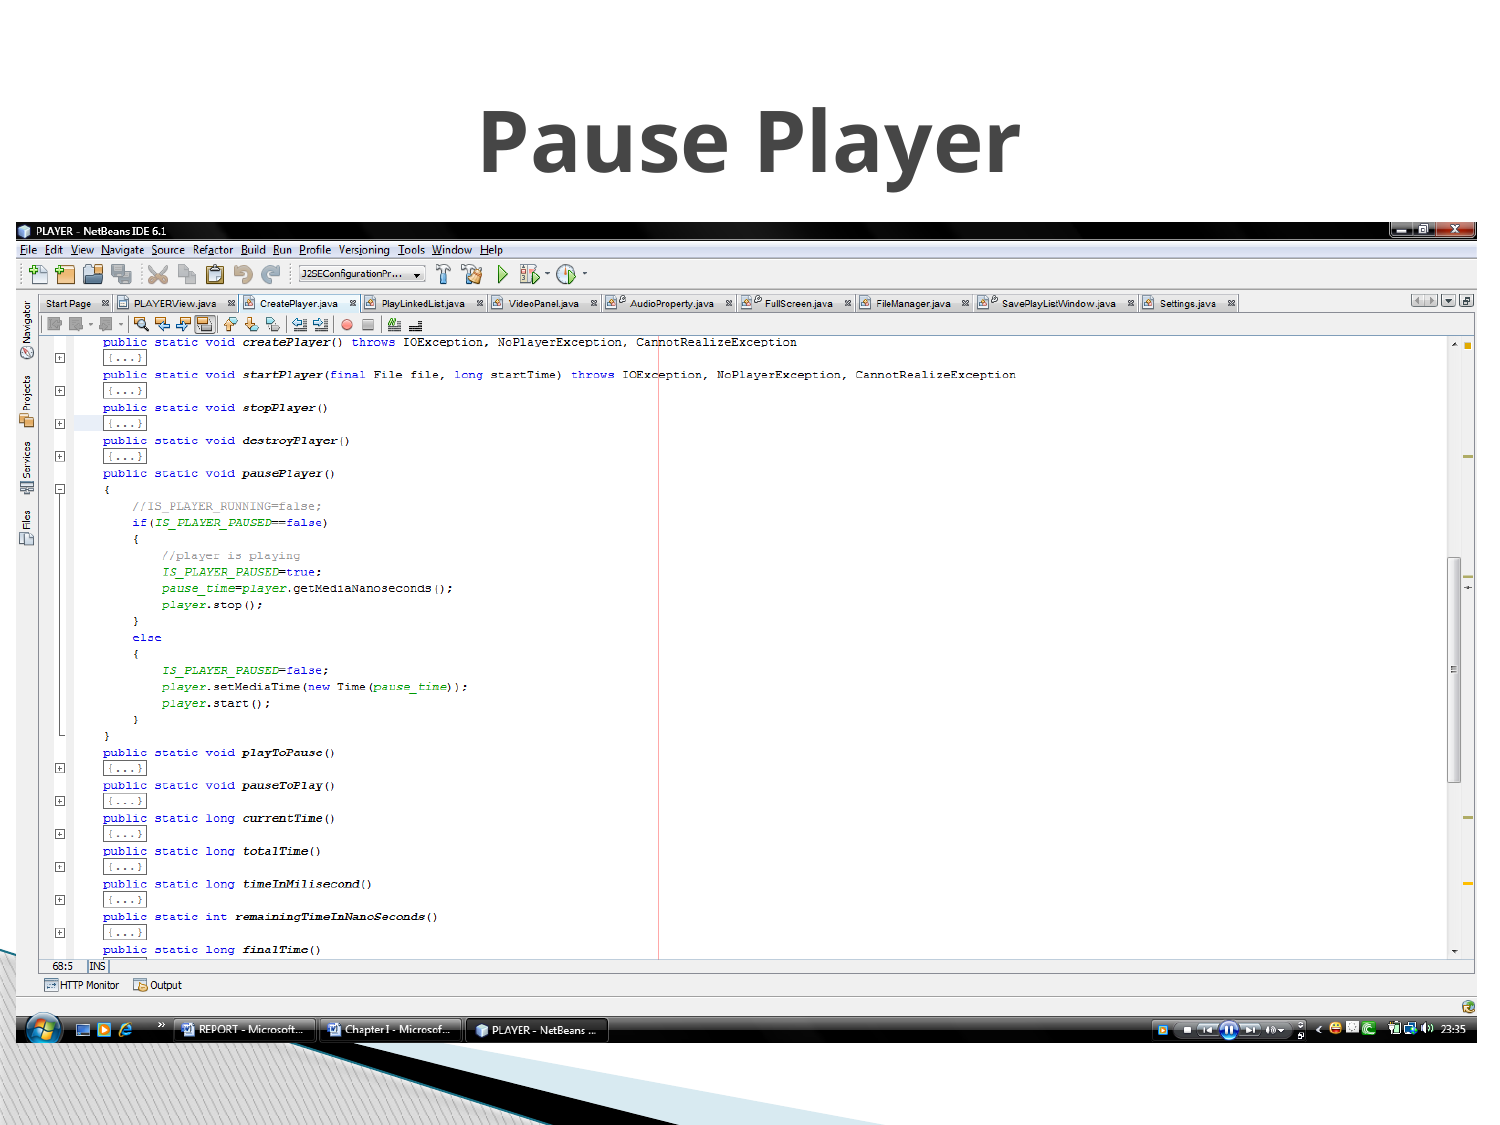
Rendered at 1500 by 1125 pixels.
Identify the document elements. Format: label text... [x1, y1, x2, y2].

title Pause Player [75, 45, 1425, 222]
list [15, 222, 1477, 1044]
